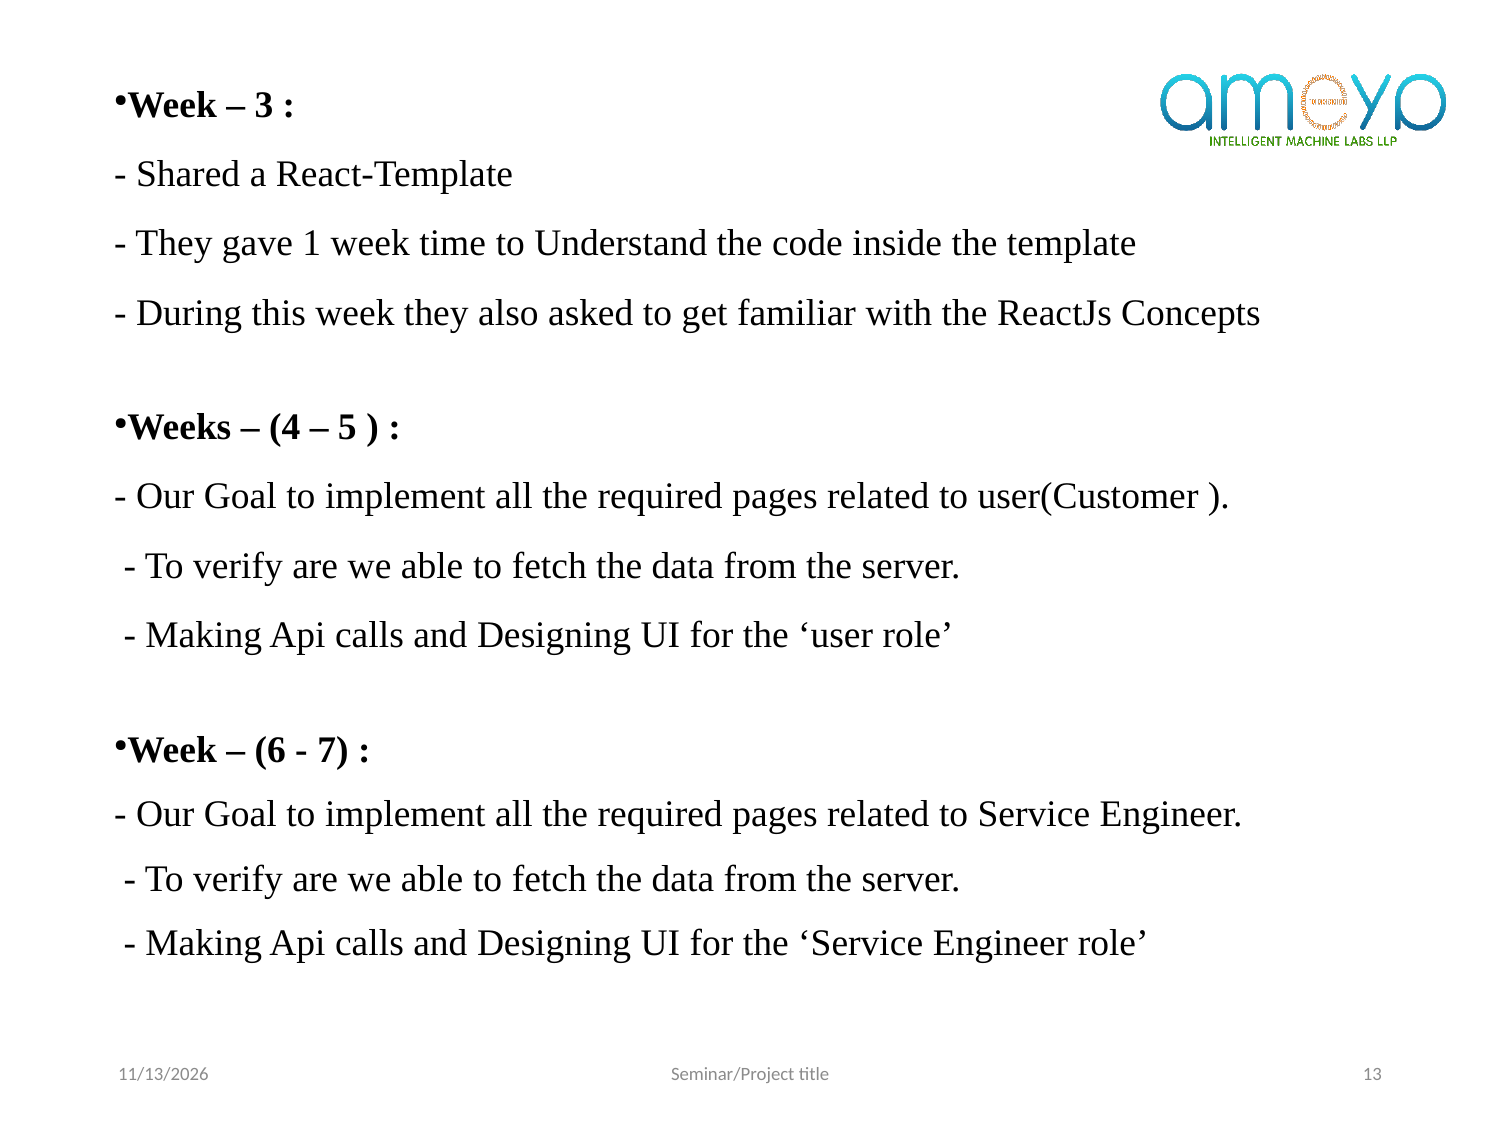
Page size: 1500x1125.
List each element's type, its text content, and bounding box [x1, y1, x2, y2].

picture [1145, 54, 1461, 150]
footer Seminar/Project title [496, 1042, 1004, 1103]
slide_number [103, 1042, 441, 1103]
text_box Week – 3 : - Shared a React-Template - They gave 1 week time to Understand the code inside the template - During this week they also asked to get familiar with the ReactJs Concepts Weeks – (4 – 5 ) : - Our Goal to implement all the required pages related to user(Customer ). - To verify are we able to fetch the data from the server. - Making Api calls and Designing UI for the ‘user role’ Week – (6 - 7) : - Our Goal to implement all the required pages related to Service Engineer. - To verify are we able to fetch the data from the server. - Making Api calls and Designing UI for the ‘Service Engineer role’ [99, 72, 1322, 1040]
slide_number 13 [1059, 1042, 1397, 1103]
